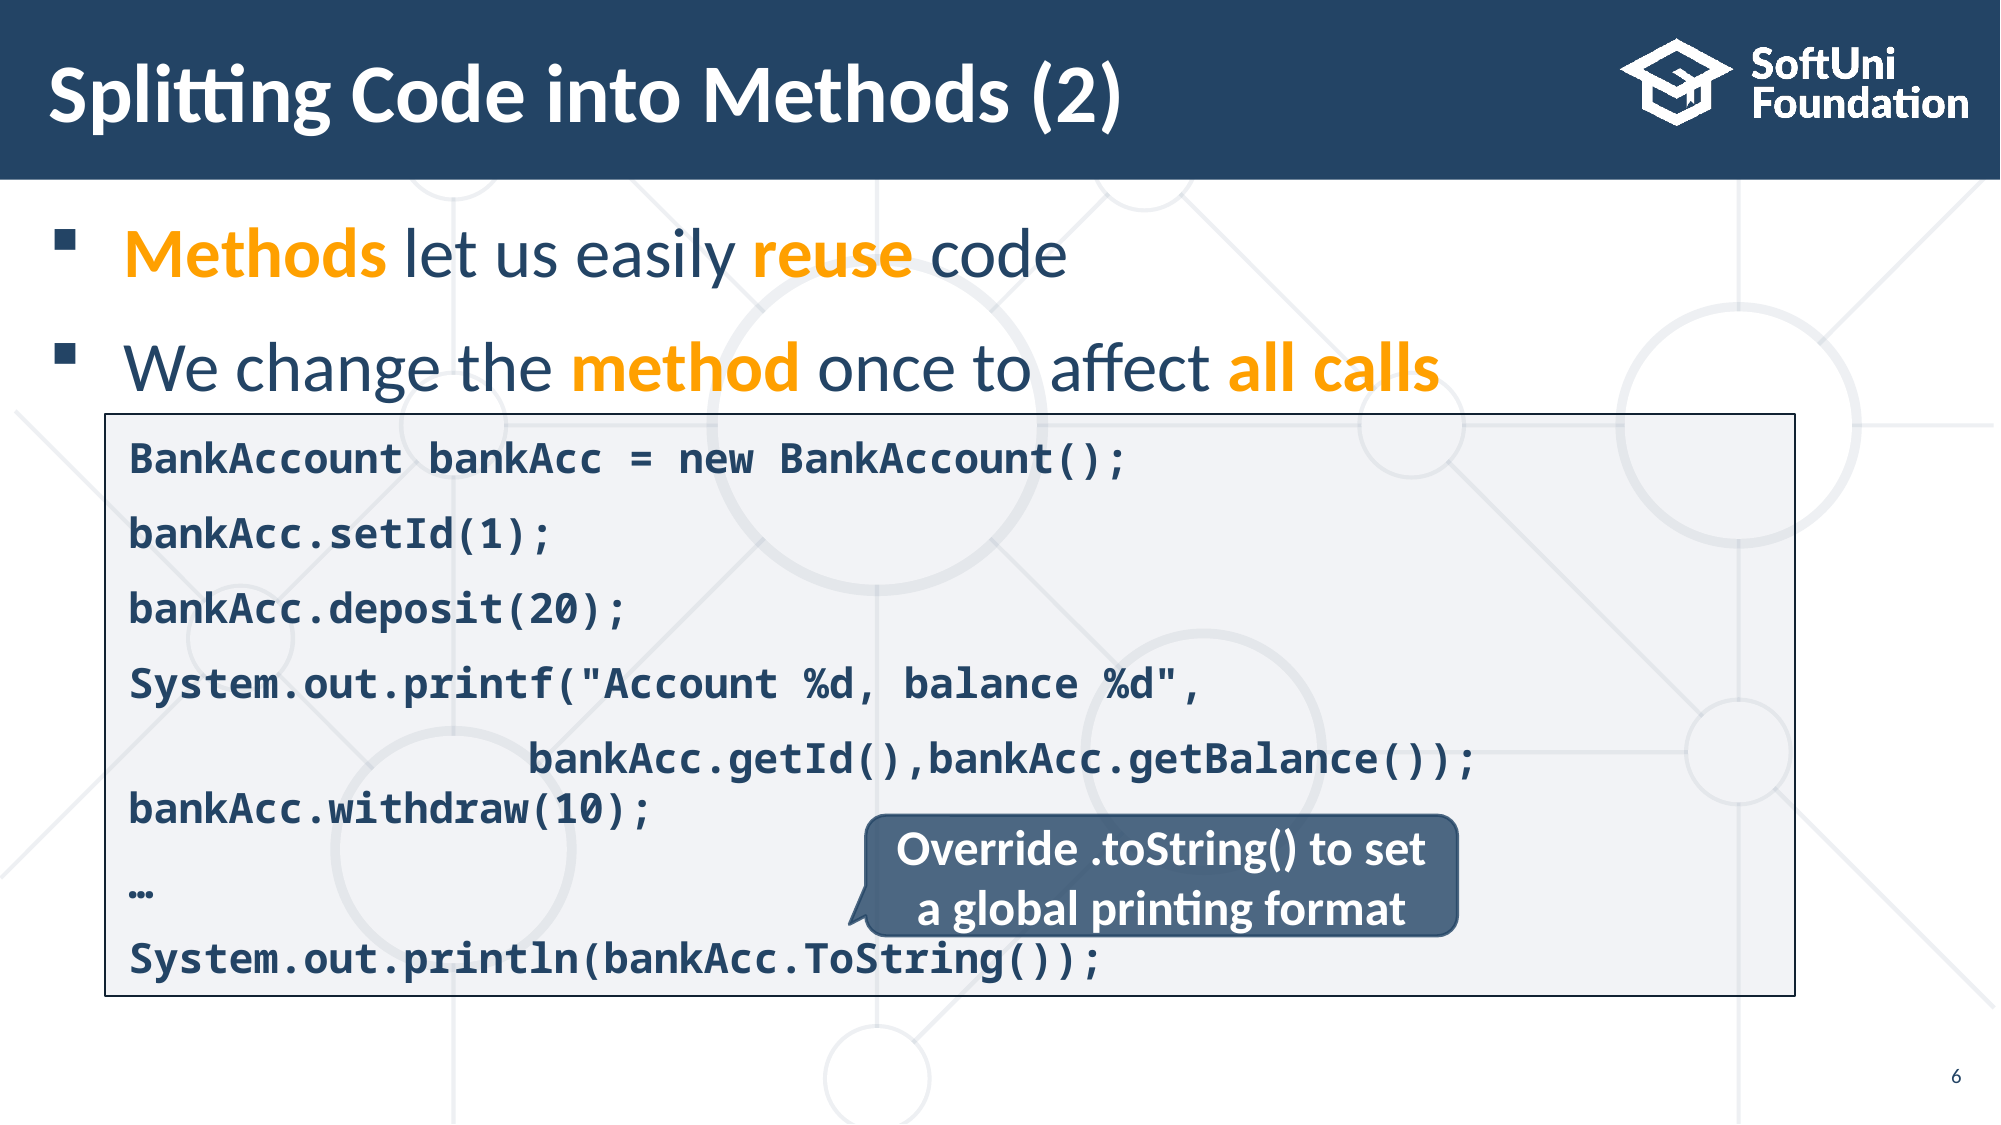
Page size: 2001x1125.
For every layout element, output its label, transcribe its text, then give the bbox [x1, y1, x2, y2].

text_box BankAccount bankAcc = new BankAccount(); bankAcc.setId(1); bankAcc.deposit(20); System.out.printf("Account %d, balance %d", bankAcc.getId(),bankAcc.getBalance()); bankAcc.withdraw(10); … System.out.println(bankAcc.ToString()); [104, 413, 1796, 997]
text_box Override .toString() to set a global printing format [847, 813, 1460, 938]
slide_number 6 [1897, 1049, 1968, 1101]
title Splitting Code into Methods (2) [31, 16, 1591, 162]
picture [1619, 38, 1968, 126]
list Methods let us easily reuse code We change the method once to affect all calls [31, 196, 1970, 1050]
